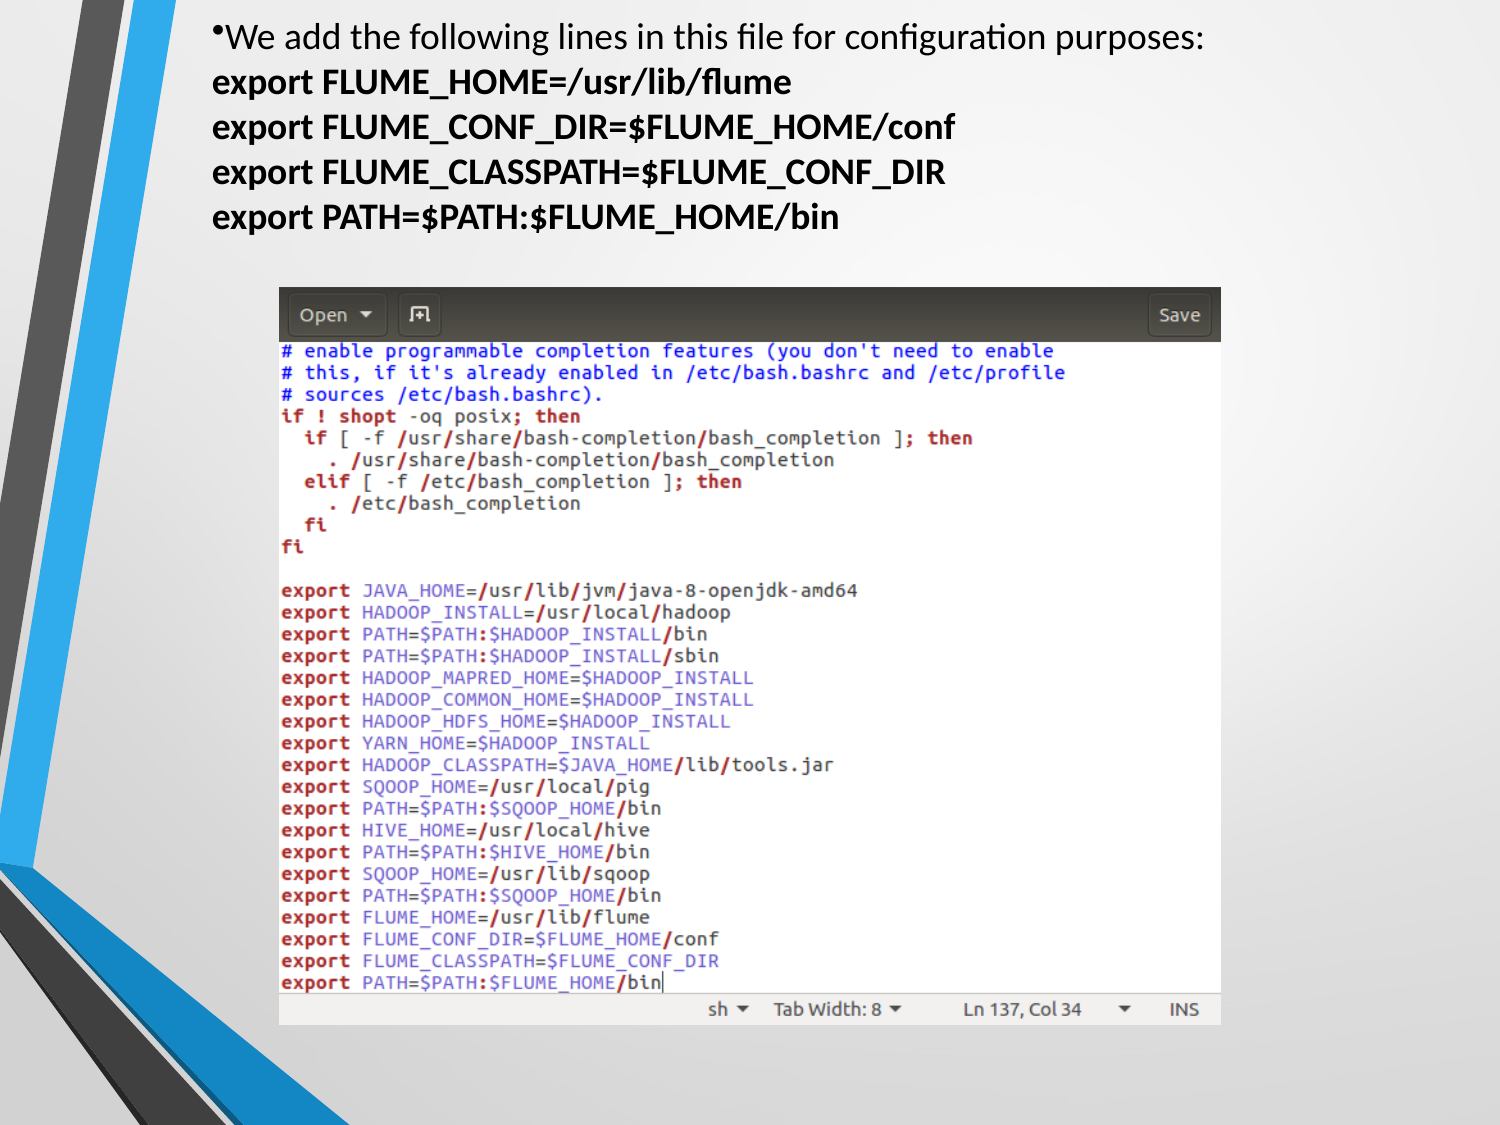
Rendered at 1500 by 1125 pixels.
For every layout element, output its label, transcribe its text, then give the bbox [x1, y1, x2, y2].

picture [279, 287, 1221, 1026]
text_box We add the following lines in this file for configuration purposes: export FLUME_HOME=/usr/lib/flume export FLUME_CONF_DIR=$FLUME_HOME/conf export FLUME_CLASSPATH=$FLUME_CONF_DIR export PATH=$PATH:$FLUME_HOME/bin [197, 4, 1400, 245]
